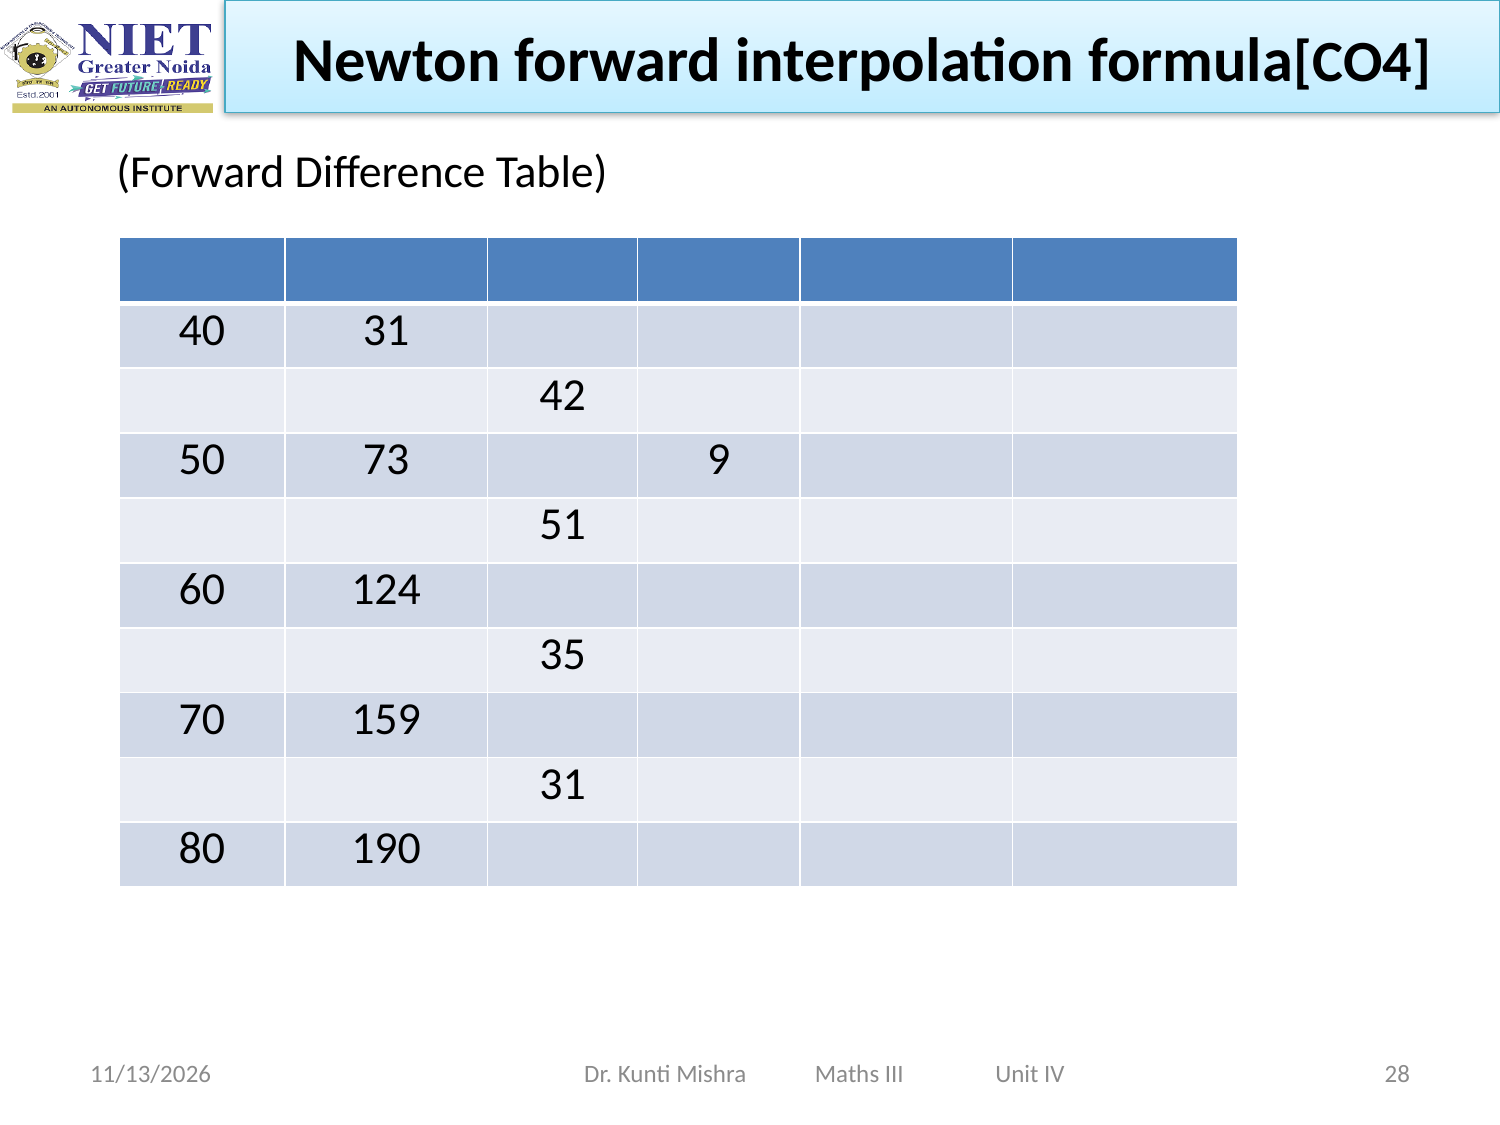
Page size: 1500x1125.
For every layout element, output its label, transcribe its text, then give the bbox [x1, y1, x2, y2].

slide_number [75, 1042, 425, 1103]
slide_number 28 [1238, 1042, 1425, 1103]
footer Dr. Kunti Mishra Maths III Unit IV [425, 1042, 1238, 1103]
subtitle (Forward Difference Table) [50, 134, 1425, 1125]
picture [0, 22, 213, 113]
text_box Newton forward interpolation formula[CO4] [224, 0, 1500, 113]
